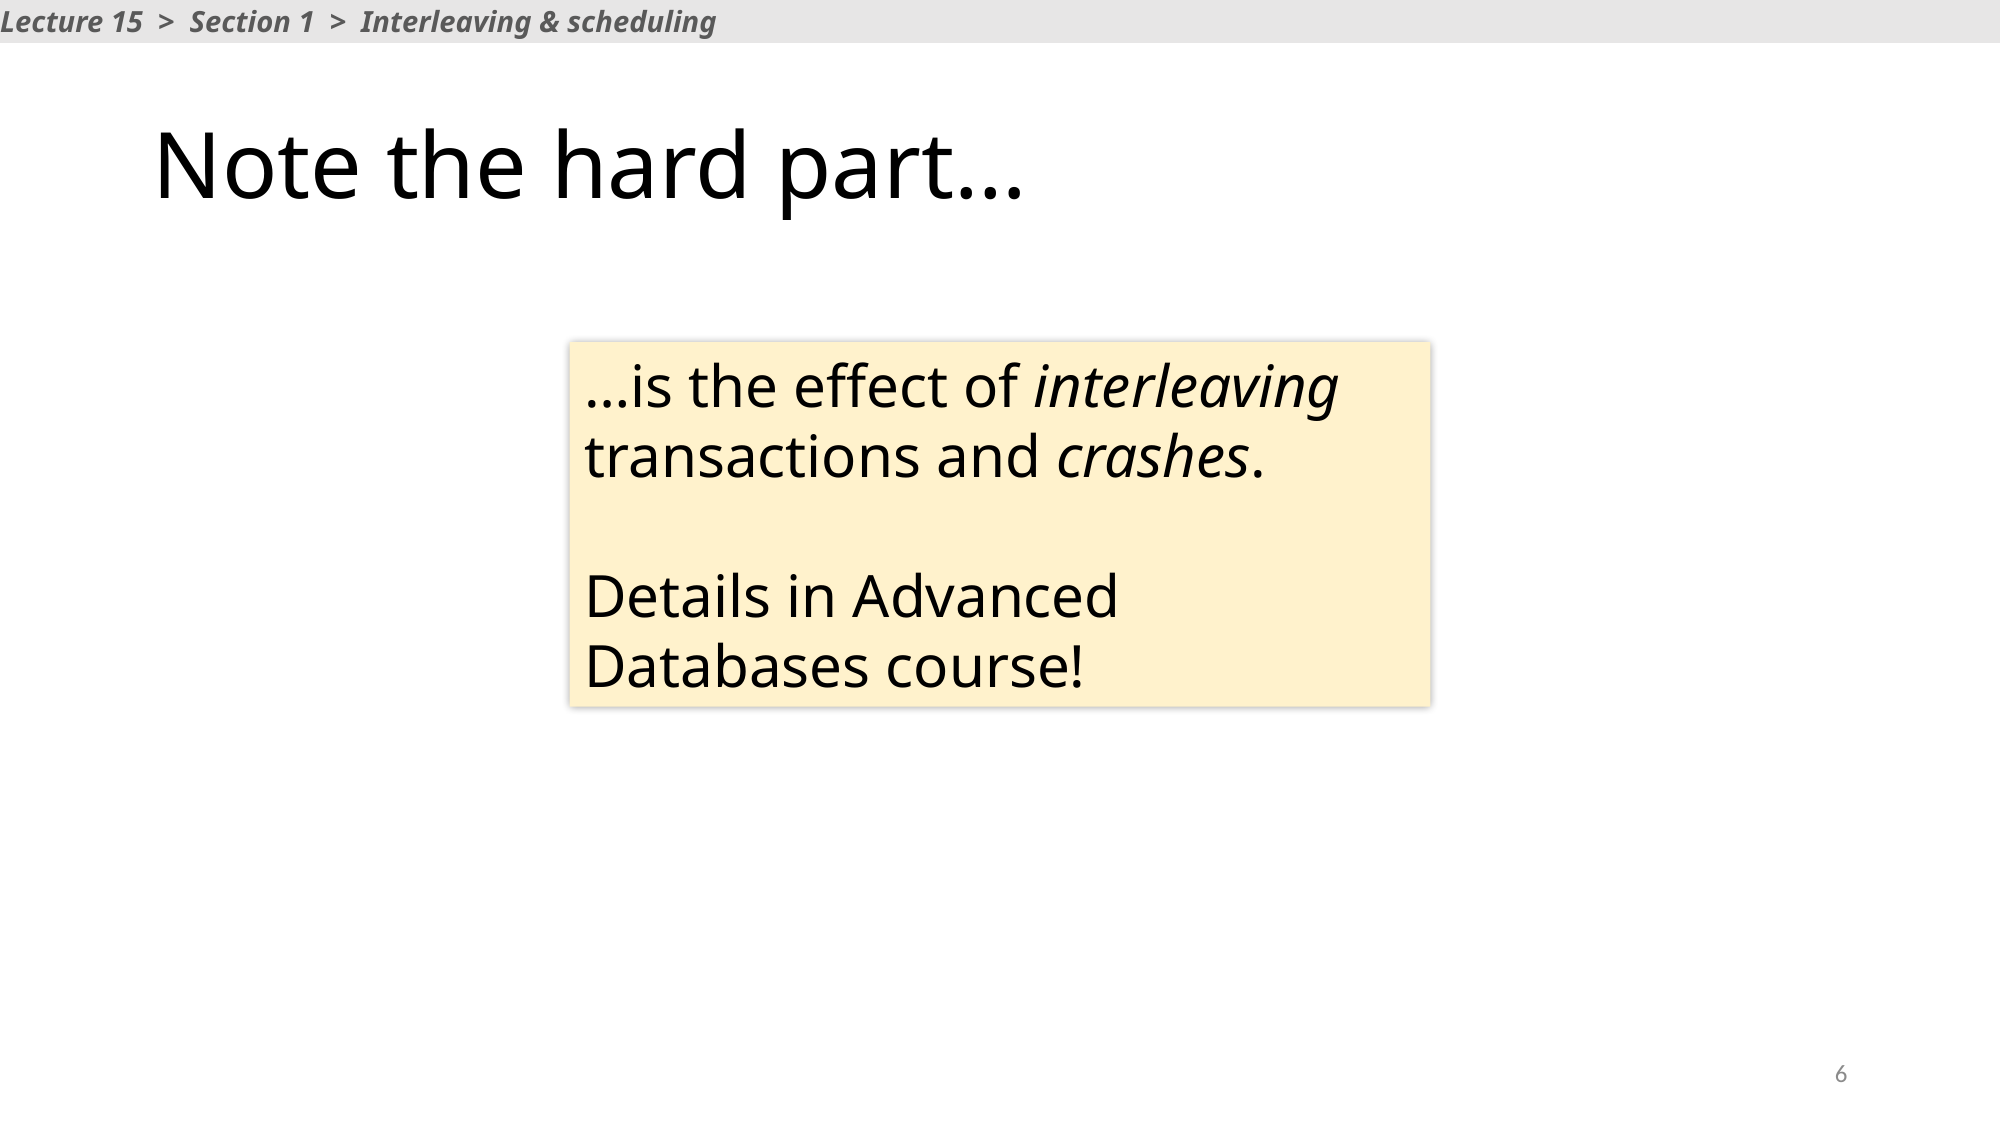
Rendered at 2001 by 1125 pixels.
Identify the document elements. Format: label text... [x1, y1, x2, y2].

title Note the hard part… [137, 59, 1863, 278]
slide_number 6 [1412, 1042, 1863, 1103]
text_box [0, 0, 2000, 47]
text_box …is the effect of interleaving transactions and crashes. Details in Advanced Databases course! [569, 342, 1431, 707]
